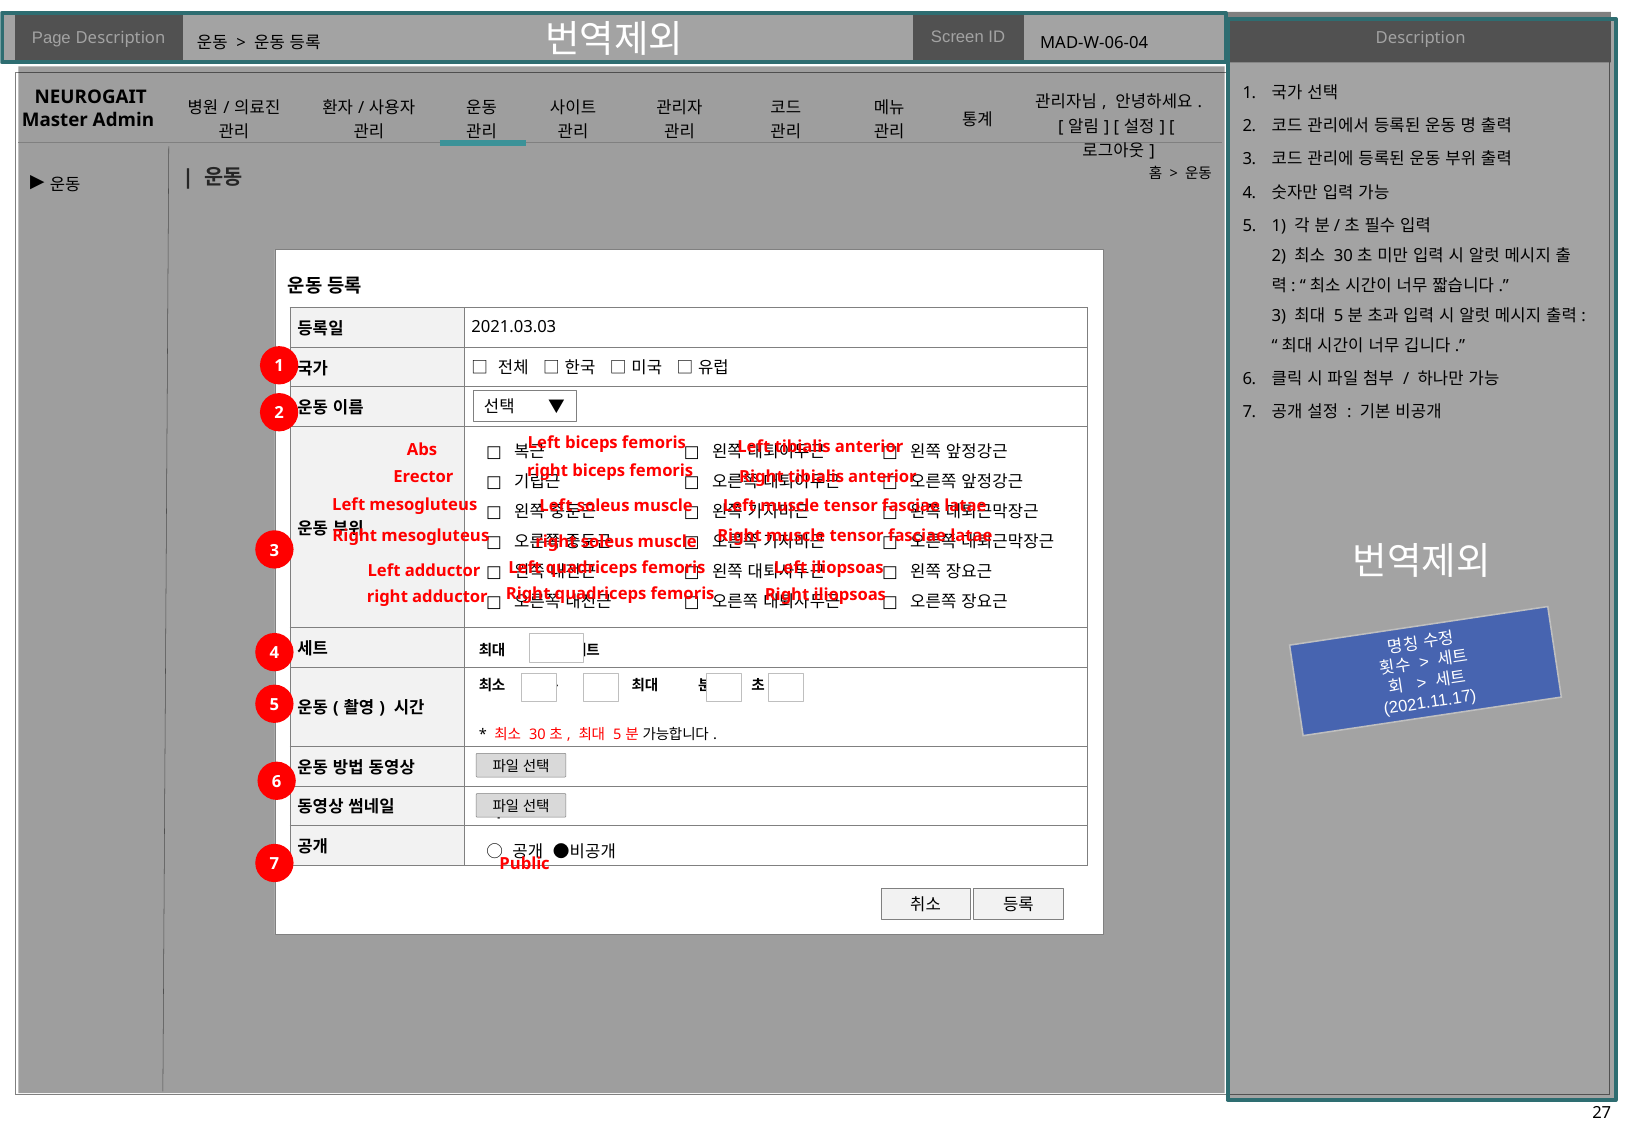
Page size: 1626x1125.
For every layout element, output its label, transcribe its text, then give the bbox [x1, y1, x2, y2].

table_cell 국가 [291, 348, 464, 386]
table_cell [465, 516, 471, 524]
table_cell ○ 공개 ●비공개 [465, 826, 1087, 865]
table_header 등록일 [291, 308, 464, 347]
table_cell 동영상 썸네일 [291, 787, 464, 825]
table_cell □ 전체 □ 한국 □ 미국 □ 유럽 [465, 348, 1087, 386]
text_box Right iliopsoas [629, 583, 1022, 604]
text_box [521, 673, 557, 702]
table_cell 최소 분 초 최대 분 초 * 최소 30초, 최대 5분 가능합니다. [465, 668, 1087, 746]
table_cell 운동 이름 [291, 387, 464, 426]
text_box Left mesogluteus [298, 493, 512, 514]
text_box [583, 673, 619, 702]
table_cell [465, 387, 1087, 426]
text_box Left biceps femoris [507, 431, 707, 452]
table_cell [465, 427, 471, 438]
text_box right adductor [343, 585, 512, 606]
text_box 4 [255, 632, 294, 672]
text_box Right tibialis anterior [717, 465, 939, 486]
text_box 5 [255, 684, 294, 723]
text_box | 운동 [174, 156, 250, 197]
text_box 6 [257, 761, 296, 800]
text_box [528, 633, 584, 662]
text_box Left quadriceps femoris [410, 556, 632, 577]
text_box [1227, 64, 1610, 1100]
table_cell 운동 방법 동영상 [291, 747, 464, 786]
text_box Right mesogluteus [304, 524, 518, 545]
text_box [706, 673, 742, 702]
table_cell 운동(촬영) 시간 [291, 668, 464, 746]
text_box 1 [259, 346, 299, 385]
text_box Right quadriceps femoris [414, 582, 807, 603]
text_box 운동 등록 [280, 266, 370, 304]
text_box 등록 [973, 888, 1064, 920]
text_box 7 [255, 843, 294, 883]
table_cell [465, 747, 1087, 786]
text_box 명칭 수정 횟수 > 세트 회 > 세트 (2021.11.17) [1289, 606, 1562, 736]
text_box Public [489, 852, 560, 873]
text_box right soleus muscle [420, 530, 813, 551]
table_cell 최대 세트 [465, 628, 1087, 667]
text_box 파일 선택 [476, 753, 566, 778]
text_box ▶ [15, 161, 60, 199]
text_box Abs [362, 438, 482, 459]
table_header 2021.03.03 [465, 308, 1087, 347]
text_box 2 [259, 393, 299, 432]
text_box 3 [255, 530, 294, 569]
table_cell 공개 [291, 826, 464, 865]
text_box right biceps femoris [511, 459, 710, 480]
text_box Left soleus muscle [420, 495, 658, 516]
list MAD-W-06-04 [1025, 19, 1220, 65]
text_box Left tibialis anterior [710, 435, 931, 456]
text_box [274, 249, 1103, 935]
text_box 파일 선택 [476, 793, 566, 818]
text_box Left iliopsoas [632, 556, 1026, 577]
table_cell [465, 606, 1087, 627]
text_box 선택 ▼ [472, 390, 577, 422]
table_cell [465, 486, 471, 493]
text_box [768, 673, 804, 702]
text_box Left adductor [366, 559, 482, 580]
title 운동 > 운동 등록 [190, 19, 943, 65]
text_box 복근 기립근 왼쪽 중둔근 오른쪽 중둔근 왼쪽 내전근 오른쪽 내전근 왼쪽 대퇴이두근 오른쪽 대퇴이두근 왼쪽 가자미근 오른쪽 가자미근 왼쪽 대퇴사두근 오른쪽 대퇴사두근 왼쪽 앞정강근 오른쪽 앞정강근 왼쪽 대퇴근막장근 오른쪽 대퇴근막장근 왼쪽 장요근 오른쪽 장요근 [471, 423, 1095, 623]
text_box Left muscle tensor fasciae latae [658, 495, 1052, 516]
text_box Erector [363, 465, 484, 486]
text_box Right muscle tensor fasciae latae [658, 524, 1052, 545]
table_cell 세트 [291, 628, 464, 667]
table_cell 운동 부위 [291, 427, 464, 627]
text_box 홈 > 운동 [1141, 156, 1220, 189]
table_cell 최소 [465, 787, 1087, 825]
text_box 취소 [880, 888, 971, 920]
